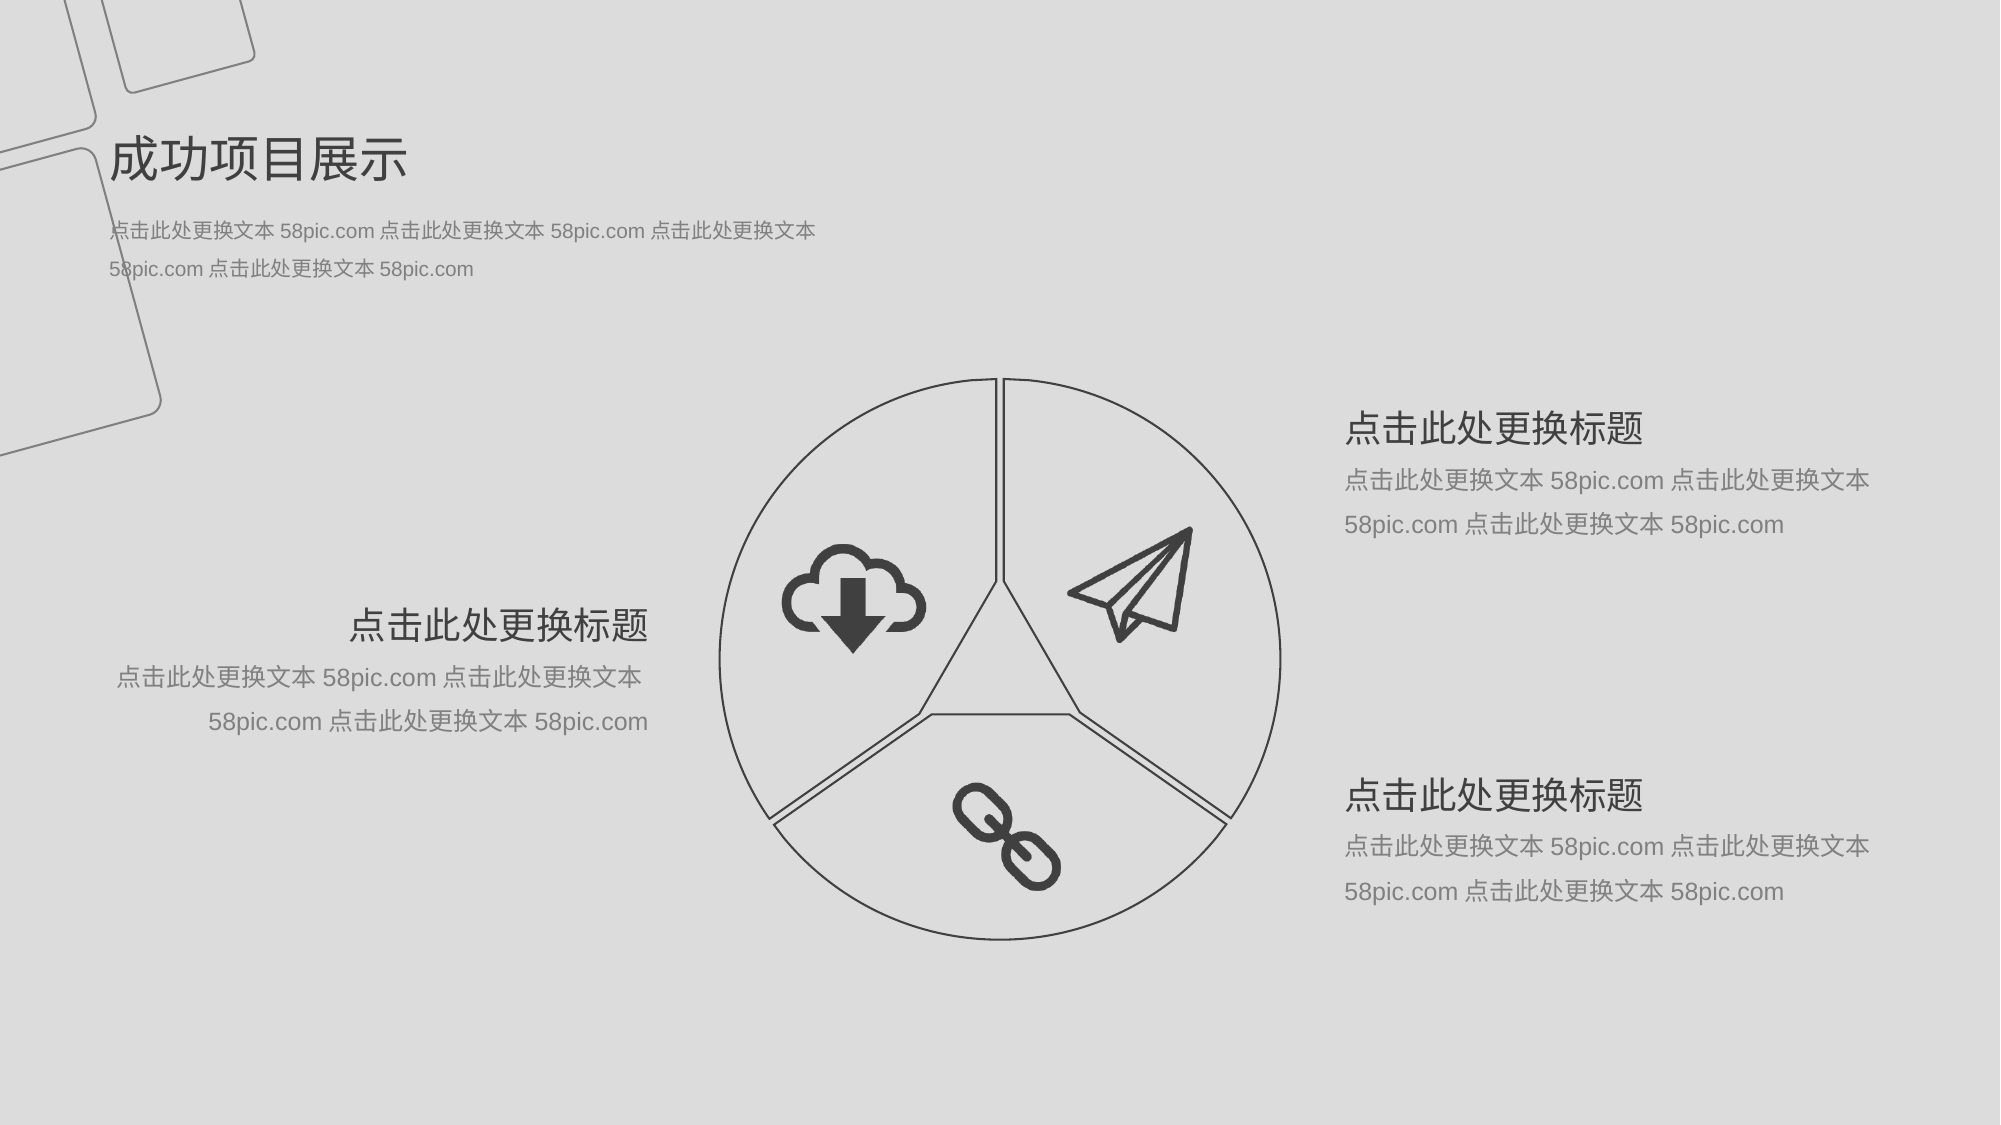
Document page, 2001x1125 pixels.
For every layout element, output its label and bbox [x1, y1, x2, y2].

text_box [98, 378, 1916, 915]
text_box [0, 0, 895, 449]
text_box [719, 915, 1281, 940]
